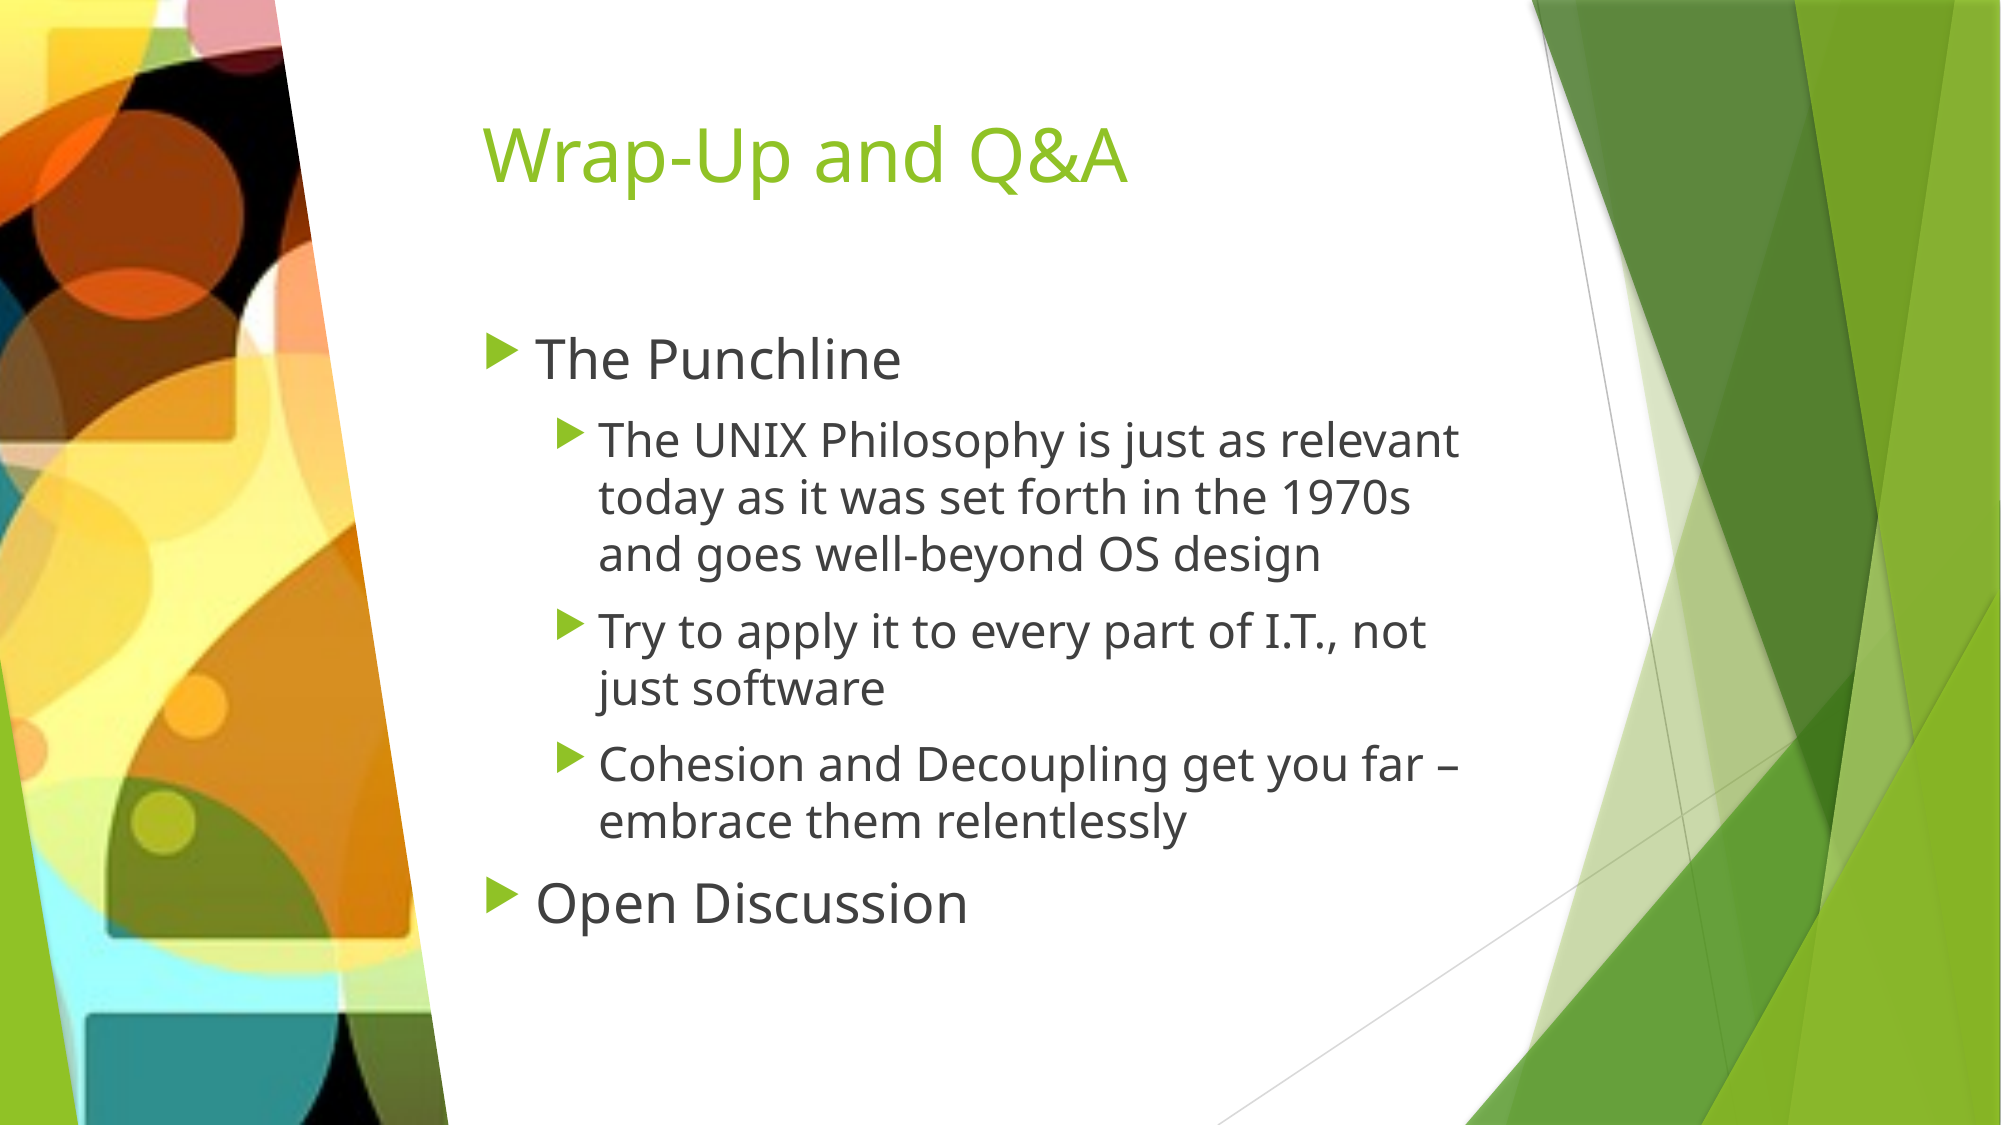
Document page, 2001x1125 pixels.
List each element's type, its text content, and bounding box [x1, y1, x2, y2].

picture [0, 0, 449, 1125]
title Wrap-Up and Q&A [467, 99, 1522, 316]
list The Punchline The UNIX Philosophy is just as relevant today as it was set forth in the 1970s and goes well-beyond OS design Try to apply it to every part of I.T., not just software Cohesion and Decoupling get you far – embrace them relentlessly Open Discussion [467, 316, 1522, 954]
